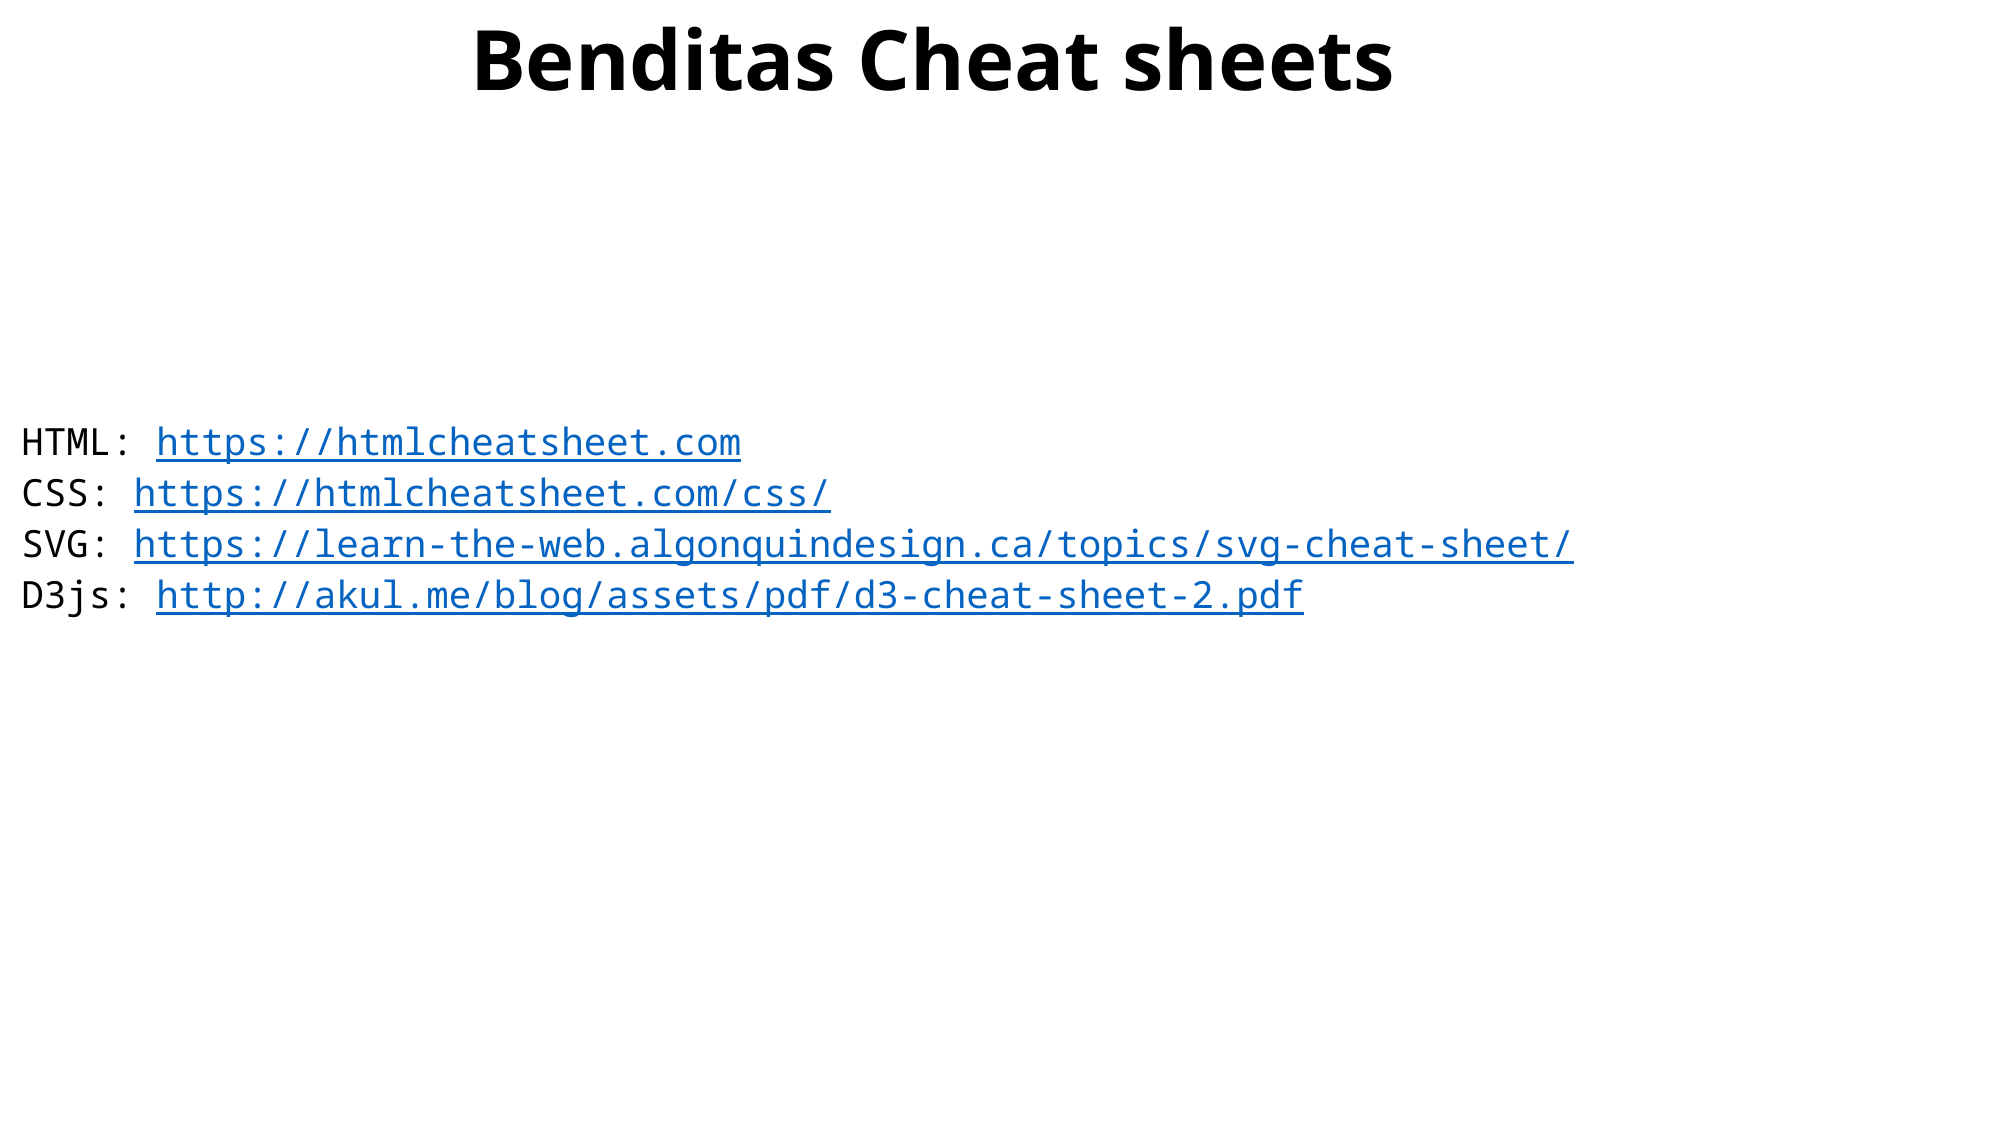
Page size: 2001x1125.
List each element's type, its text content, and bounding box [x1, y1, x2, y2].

text_box Benditas Cheat sheets [455, 0, 1411, 115]
text_box HTML: https://htmlcheatsheet.com CSS: https://htmlcheatsheet.com/css/ SVG: https://learn-the-web.algonquindesign.ca/topics/svg-cheat-sheet/ D3js: http://akul.me/blog/assets/pdf/d3-cheat-sheet-2.pdf [6, 410, 1589, 630]
